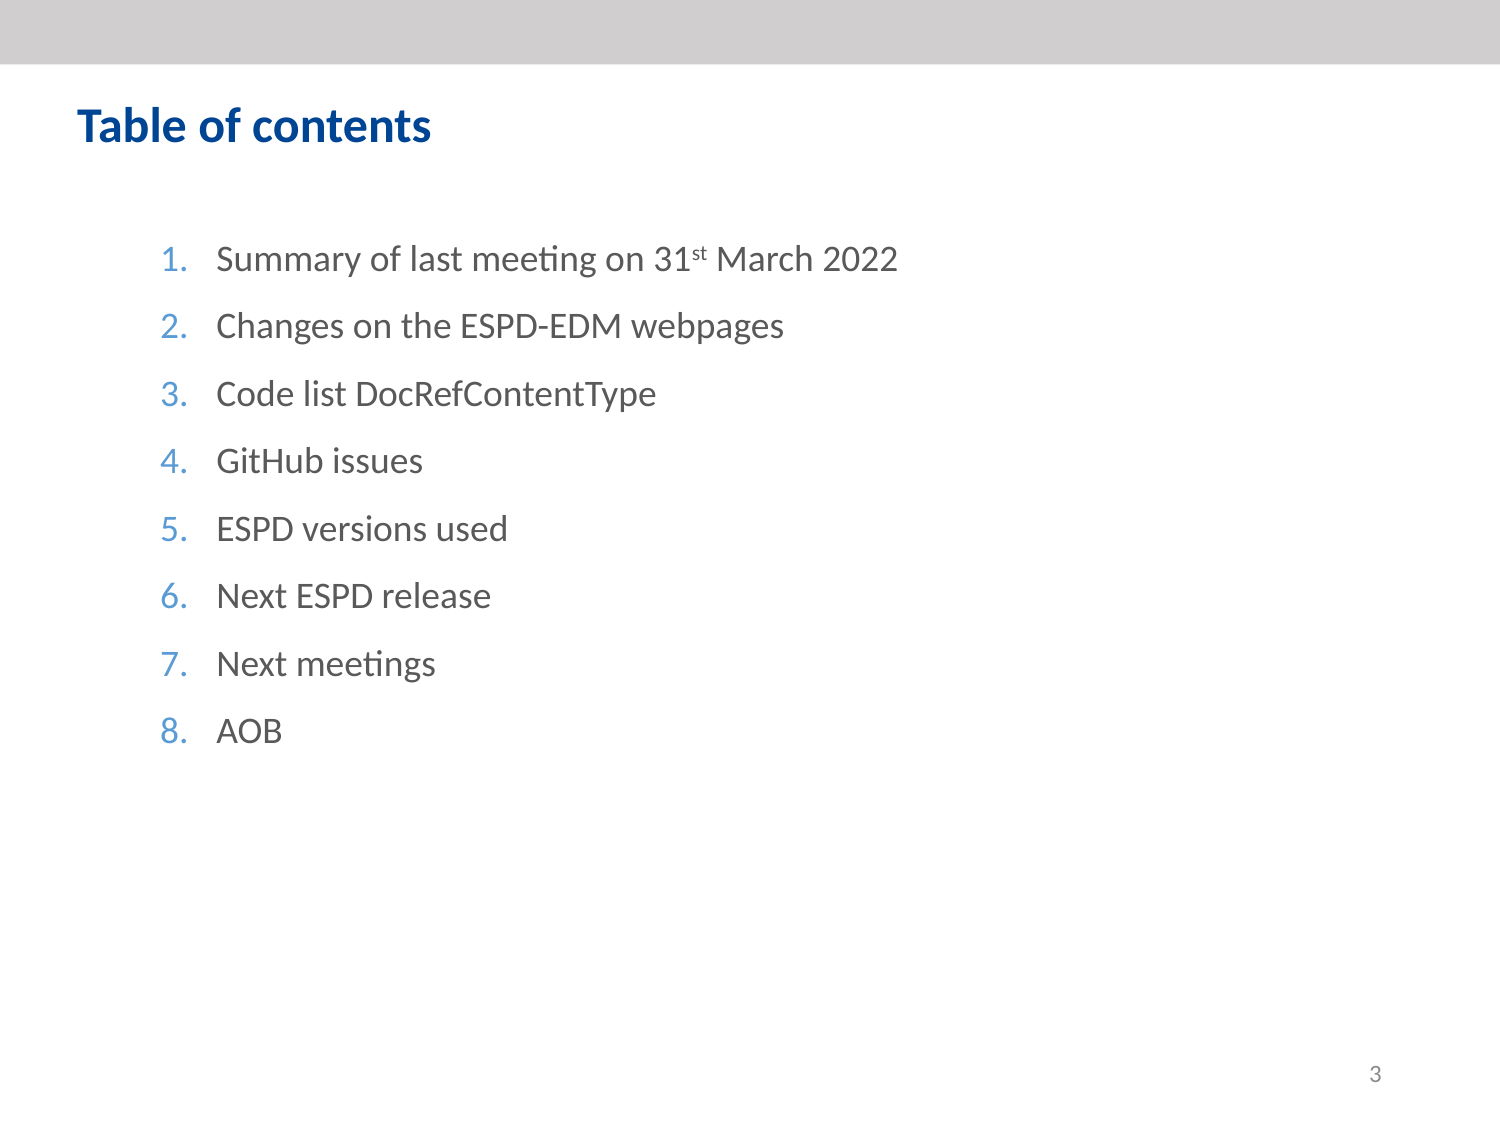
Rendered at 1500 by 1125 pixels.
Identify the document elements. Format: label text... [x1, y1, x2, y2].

text_box Summary of last meeting on 31st March 2022 Changes on the ESPD-EDM webpages Code list DocRefContentType GitHub issues ESPD versions used Next ESPD release Next meetings AOB [145, 203, 1387, 759]
text_box Table of contents [62, 85, 1055, 160]
slide_number 3 [1059, 1042, 1397, 1103]
text_box [0, 0, 1500, 65]
